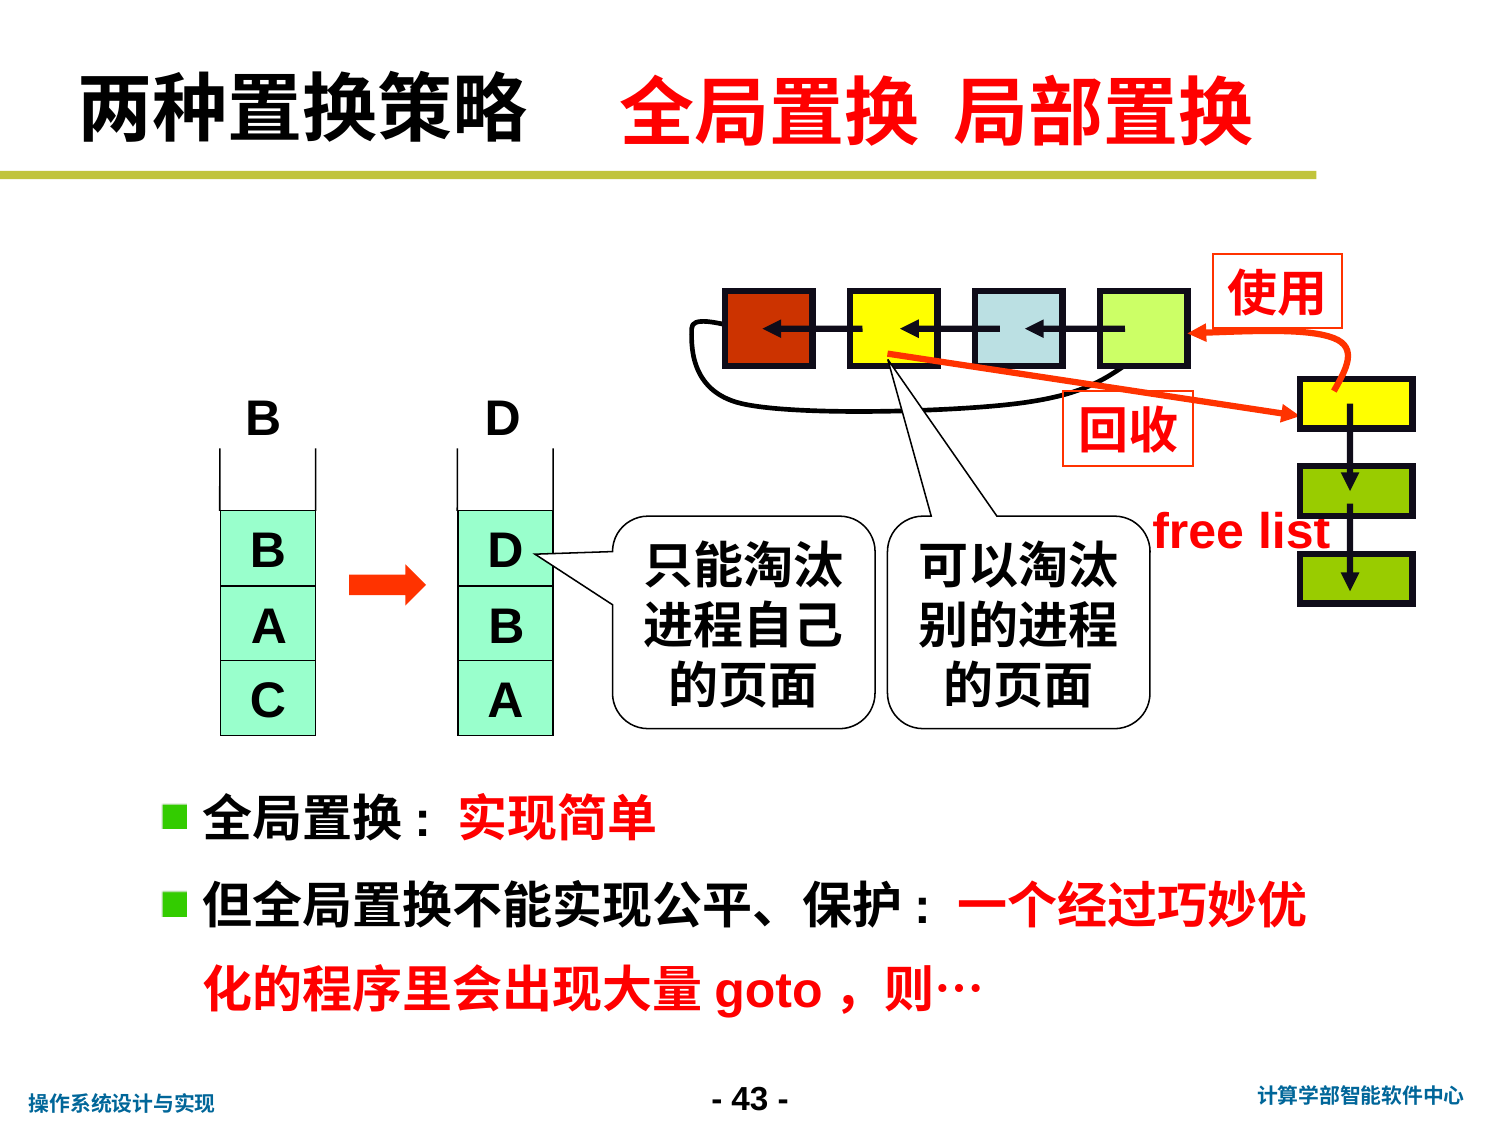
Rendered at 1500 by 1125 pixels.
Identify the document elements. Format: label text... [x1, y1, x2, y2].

text_box D [453, 378, 552, 446]
text_box [349, 566, 425, 604]
title 两种置换策略 [62, 50, 1413, 161]
text_box 可以淘汰别的进程的页面 [887, 612, 1150, 729]
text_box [212, 378, 326, 736]
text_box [449, 448, 563, 736]
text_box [112, 841, 1351, 1026]
text_box 只能淘汰进程自己的页面 [566, 516, 876, 729]
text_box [724, 252, 1413, 604]
text_box [691, 321, 719, 395]
text_box 全局置换 局部置换 [605, 57, 1269, 162]
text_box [112, 754, 1351, 841]
